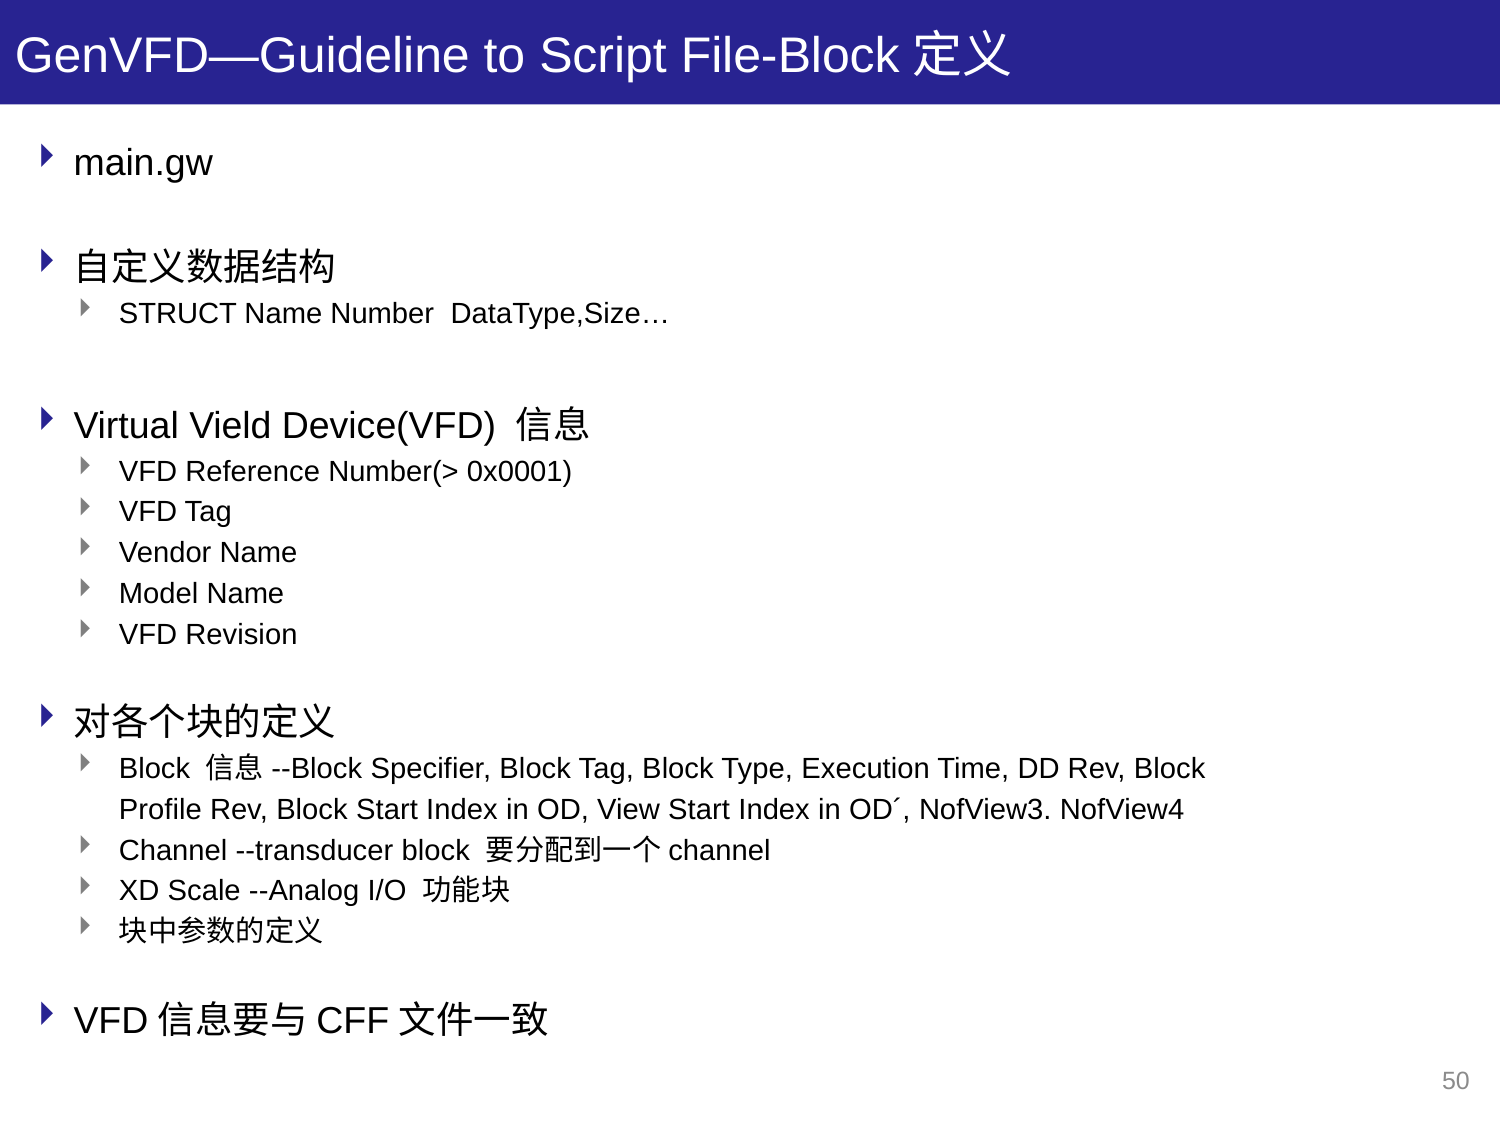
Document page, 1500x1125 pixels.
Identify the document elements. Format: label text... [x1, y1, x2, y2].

title GenVFD—Guideline to Script File-Block定义 [14, 0, 1500, 105]
slide_number 50 [1135, 1050, 1486, 1110]
list main.gw 自定义数据结构 STRUCT Name Number DataType,Size… Virtual Vield Device(VFD) 信息 VFD Reference Number(> 0x0001) VFD Tag Vendor Name Model Name VFD Revision 对各个块的定义 Block 信息--Block Specifier, Block Tag, Block Type, Execution Time, DD Rev, Block Profile Rev, Block Start Index in OD, View Start Index in OD´, NofView3. NofView4 Channel --transducer block 要分配到一个channel XD Scale --Analog I/O 功能块 块中参数的定义 VFD信息要与CFF文件一致 [18, 120, 1437, 1066]
